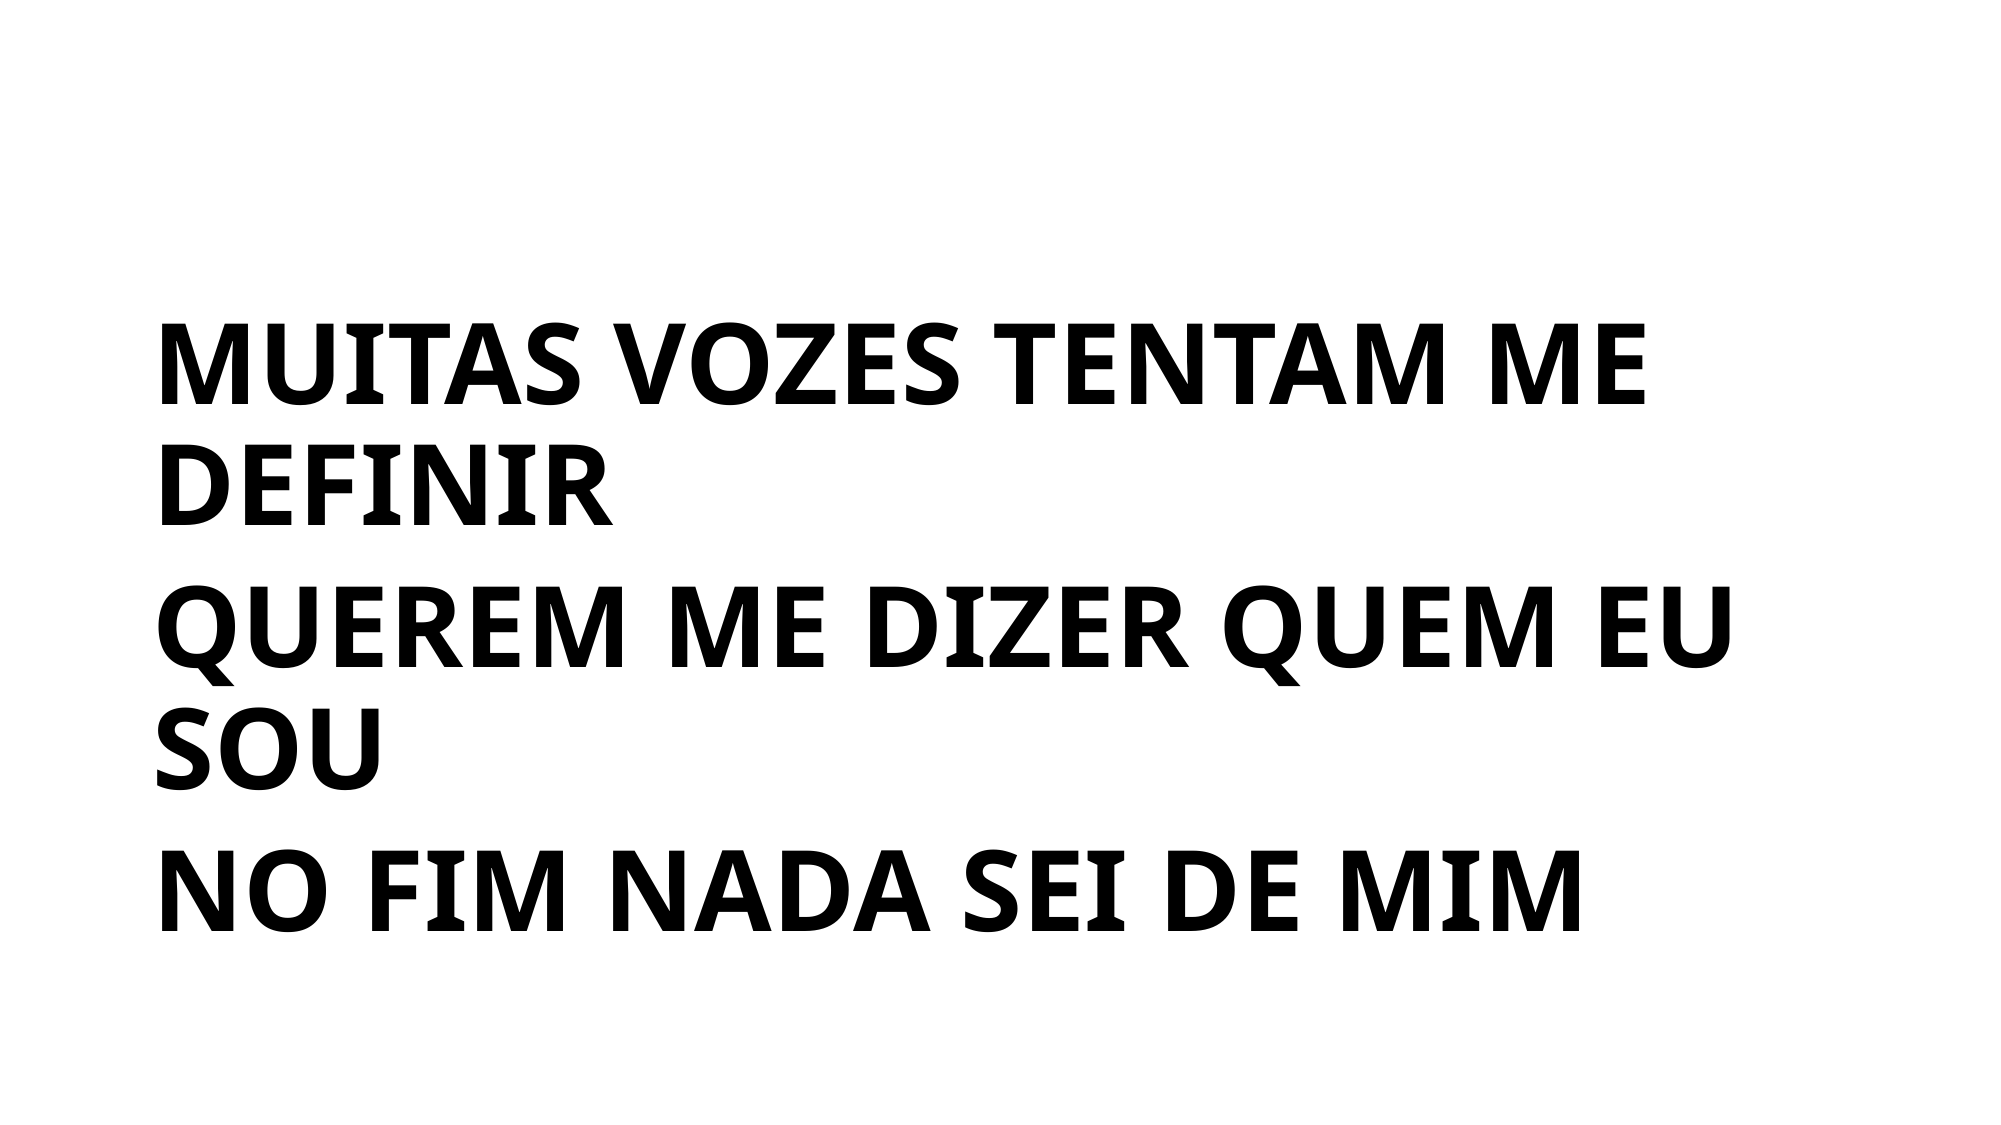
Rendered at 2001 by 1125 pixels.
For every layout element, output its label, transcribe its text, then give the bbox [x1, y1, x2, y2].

list MUITAS VOZES TENTAM ME DEFINIR QUEREM ME DIZER QUEM EU SOU NO FIM NADA SEI DE MIM [137, 299, 1863, 1014]
